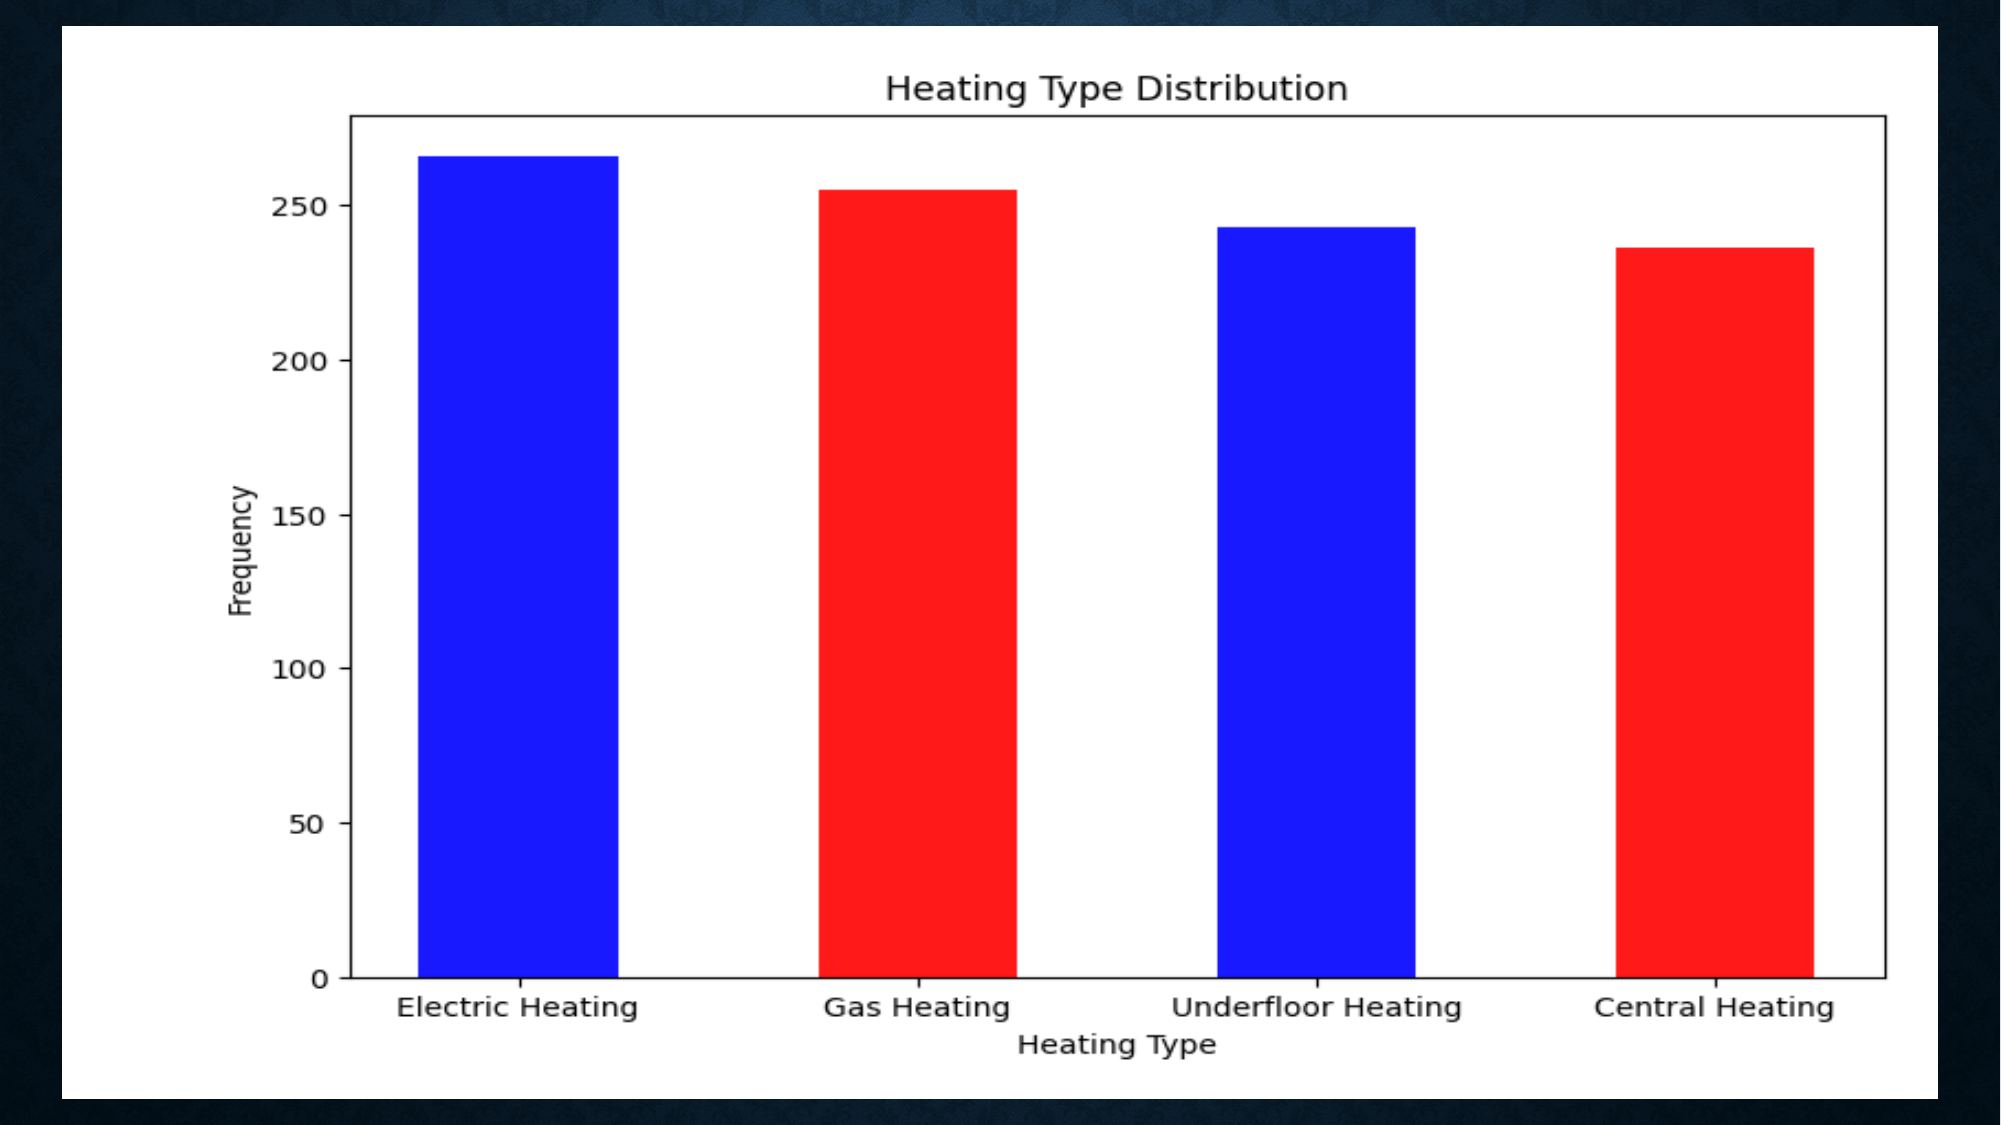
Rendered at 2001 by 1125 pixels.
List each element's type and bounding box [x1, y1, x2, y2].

picture [61, 25, 1938, 1100]
